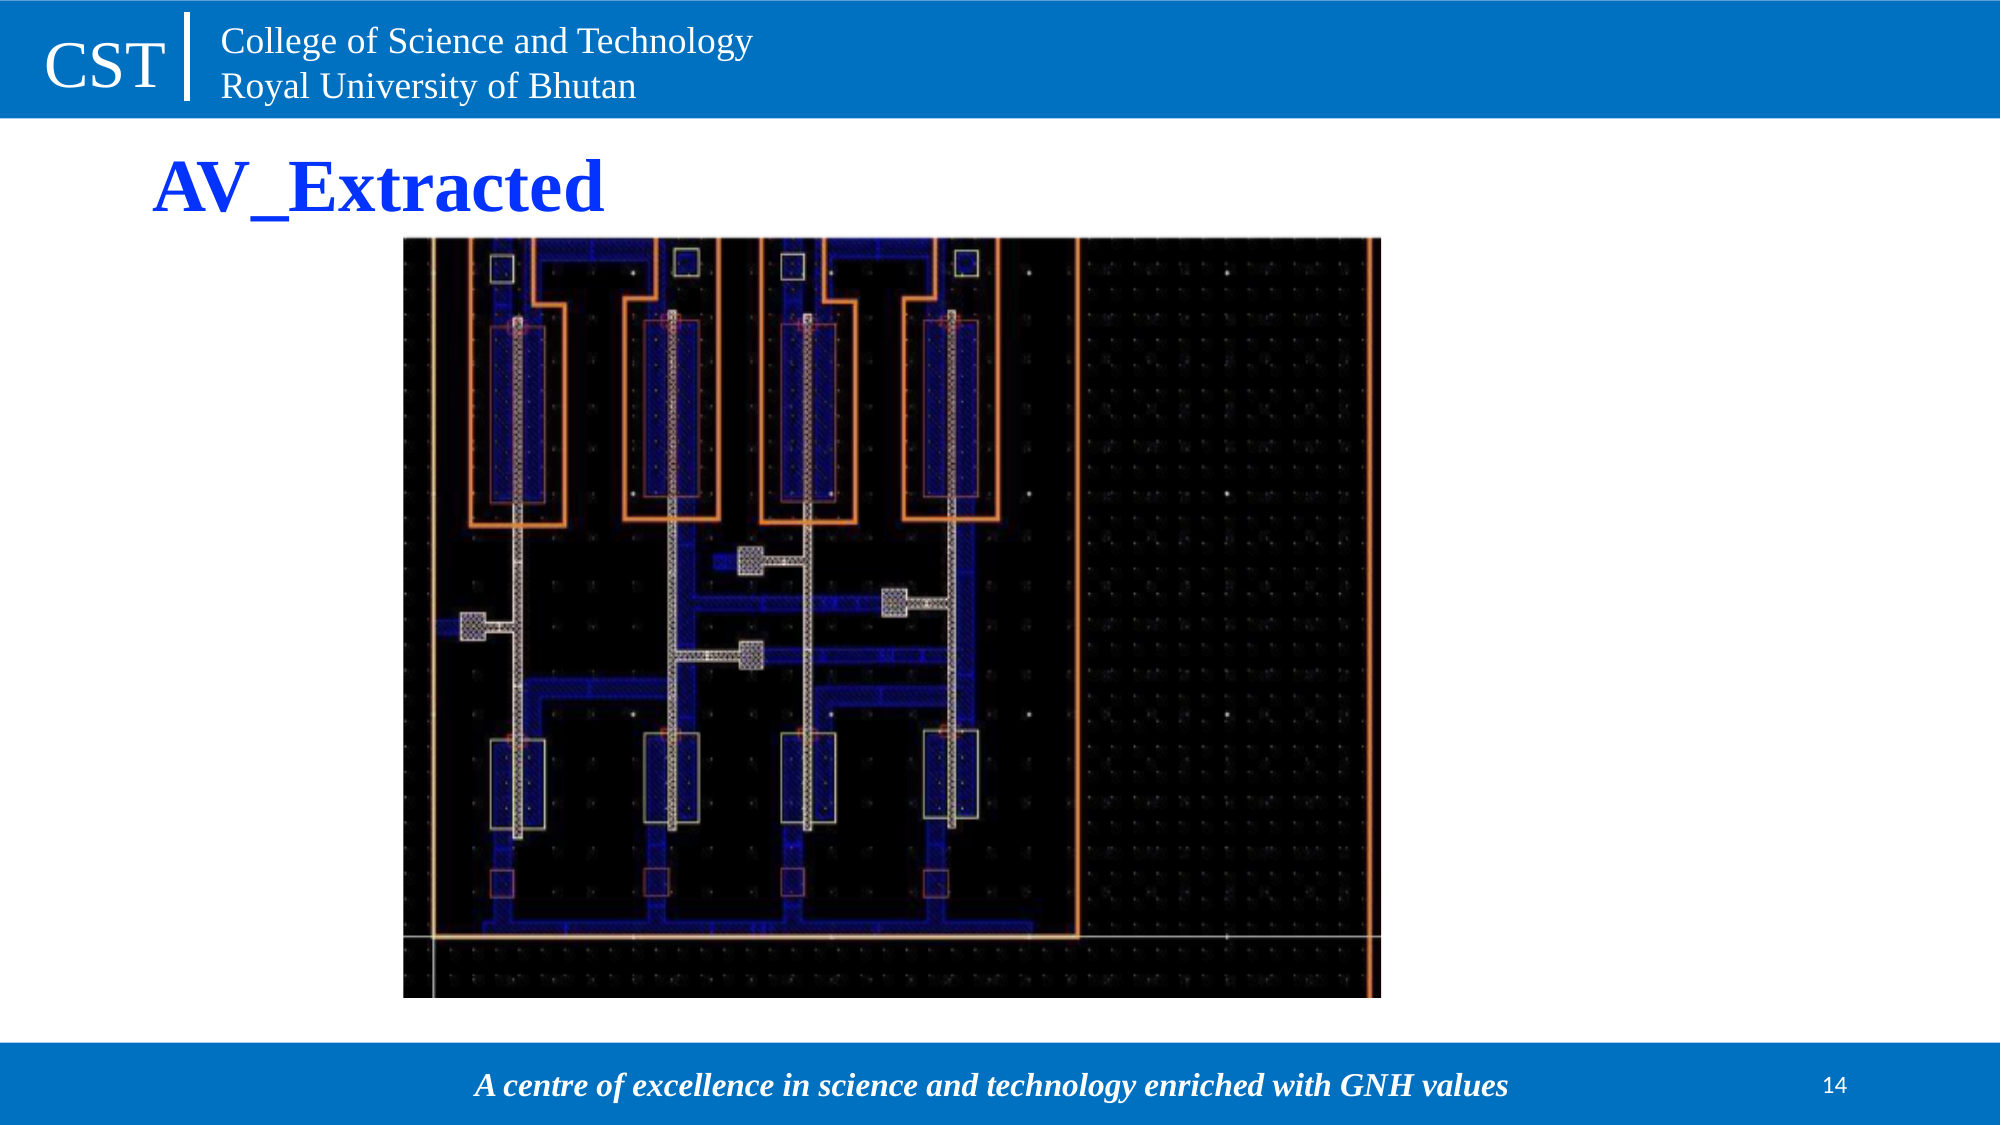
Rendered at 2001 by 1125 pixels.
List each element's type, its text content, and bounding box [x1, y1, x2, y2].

title AV_Extracted [137, 127, 2000, 248]
picture [403, 223, 1382, 998]
slide_number 14 [1627, 1053, 1863, 1113]
